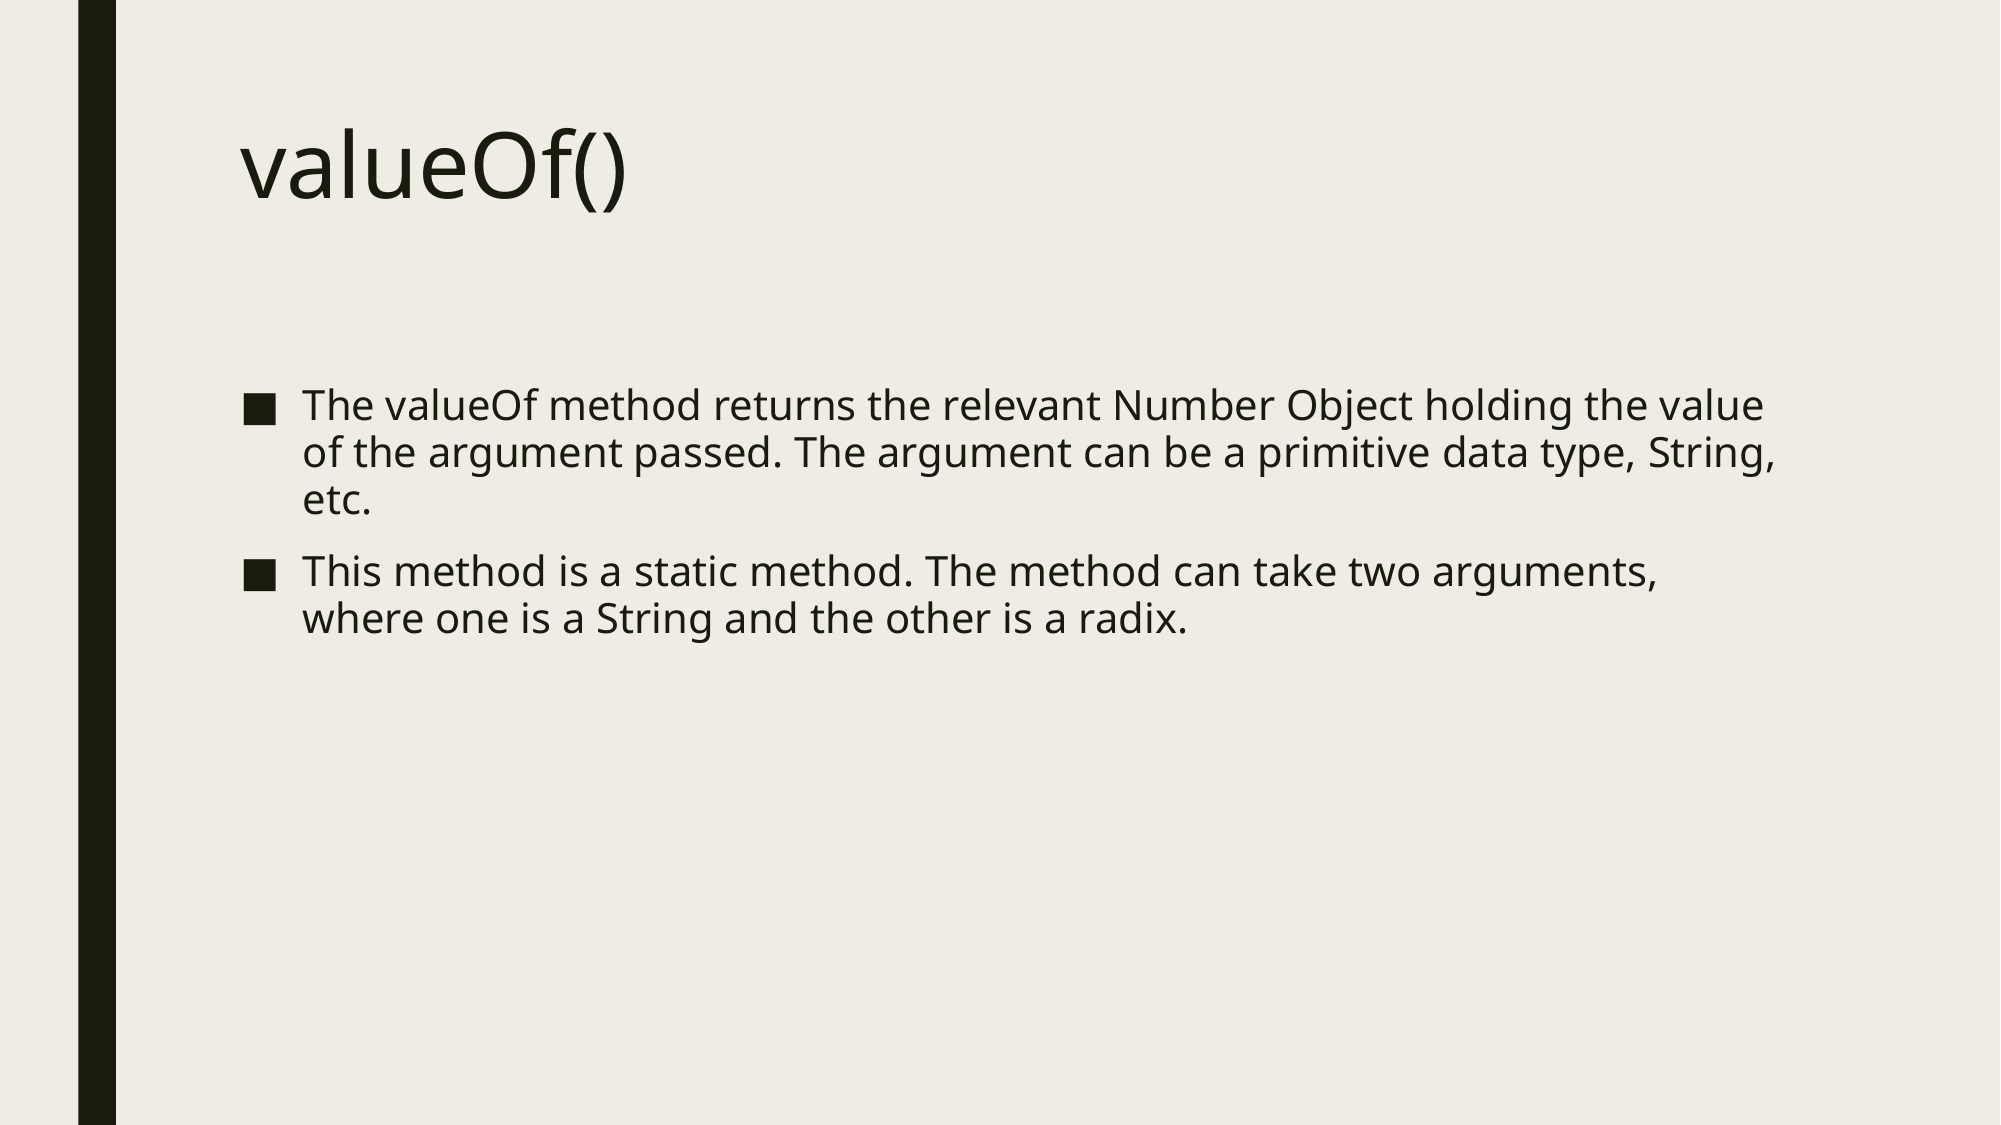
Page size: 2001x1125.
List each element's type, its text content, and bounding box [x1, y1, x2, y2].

list The valueOf method returns the relevant Number Object holding the value of the argument passed. The argument can be a primitive data type, String, etc. This method is a static method. The method can take two arguments, where one is a String and the other is a radix. [225, 375, 1800, 963]
title valueOf() [225, 112, 1800, 357]
